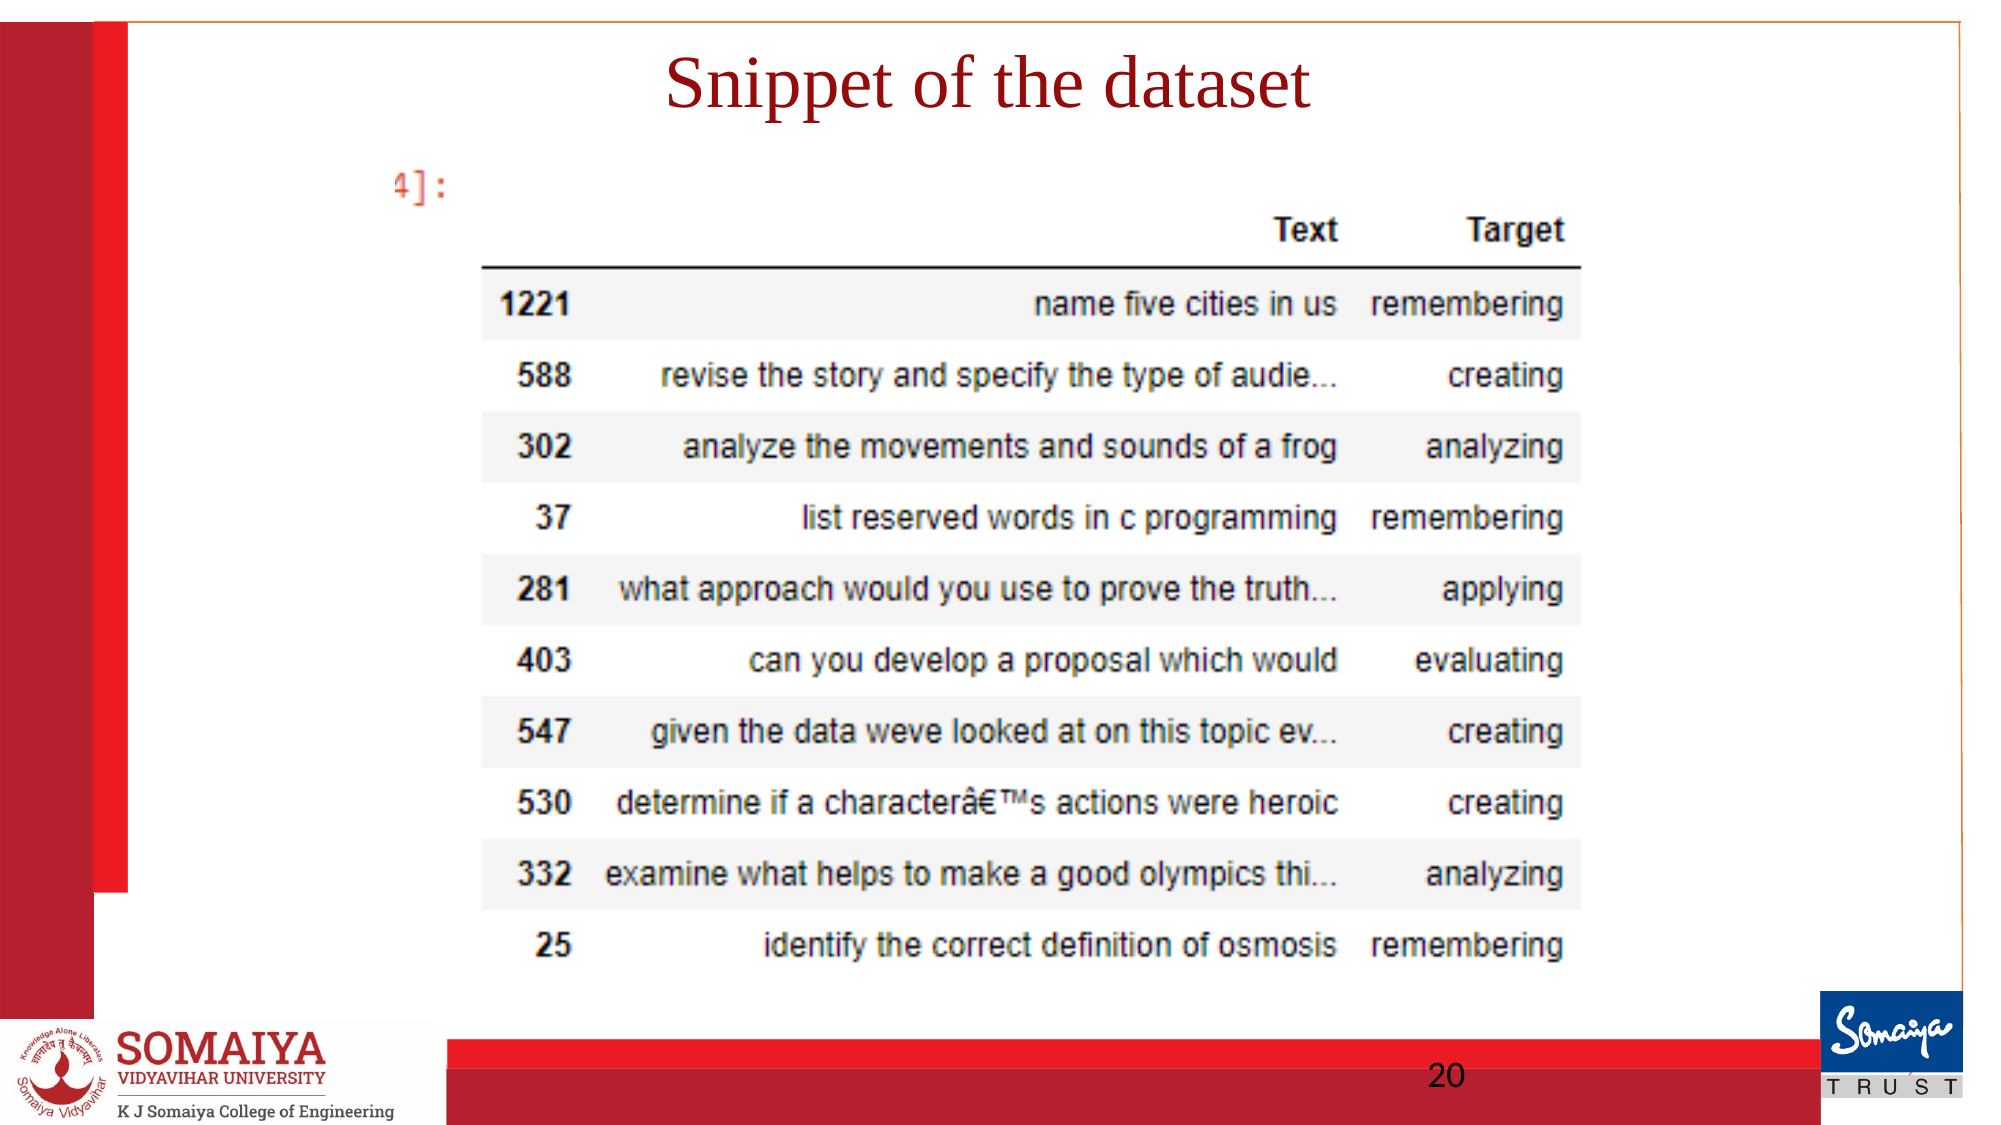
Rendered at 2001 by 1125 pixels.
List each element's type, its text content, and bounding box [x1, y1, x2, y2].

title Snippet of the dataset [178, 35, 1798, 179]
picture [1820, 991, 1963, 1098]
picture [394, 130, 1676, 1015]
picture [0, 22, 436, 1125]
picture [447, 1040, 1820, 1125]
slide_number 20 [1412, 1042, 1863, 1103]
